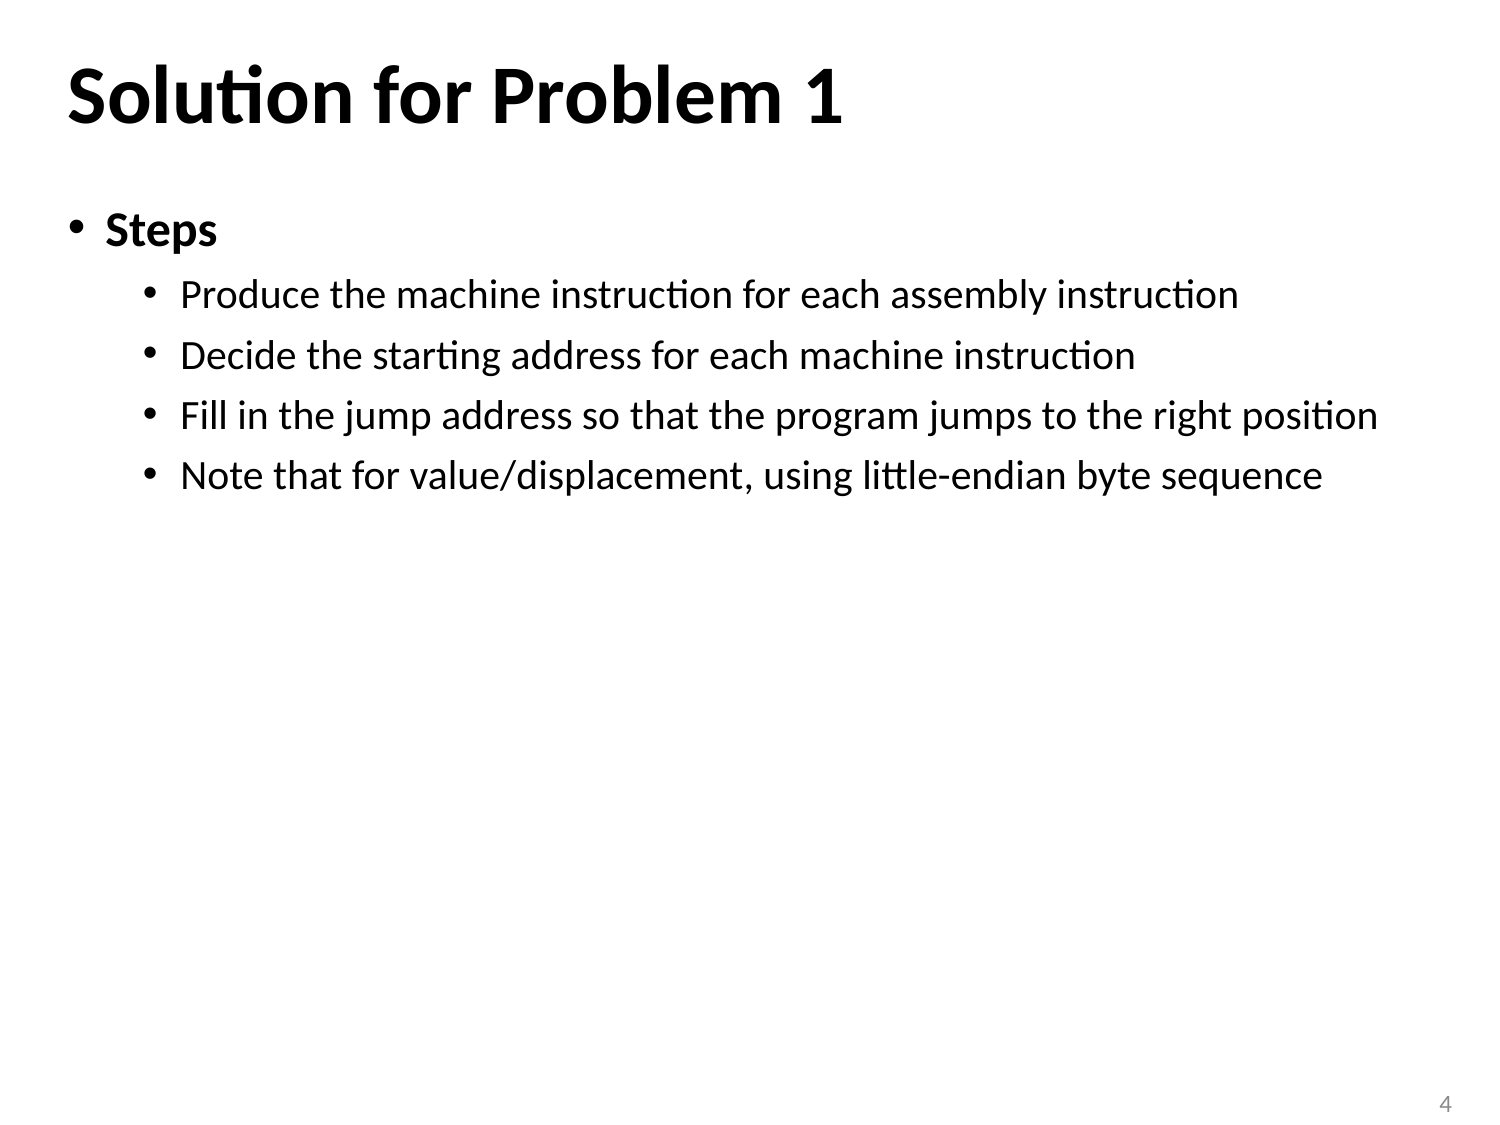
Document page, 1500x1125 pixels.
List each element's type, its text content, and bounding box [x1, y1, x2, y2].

list Steps Produce the machine instruction for each assembly instruction Decide the starting address for each machine instruction Fill in the jump address so that the program jumps to the right position Note that for value/displacement, using little-endian byte sequence [52, 189, 1447, 1064]
title Solution for Problem 1 [52, 27, 1447, 166]
slide_number 4 [1390, 1079, 1468, 1125]
